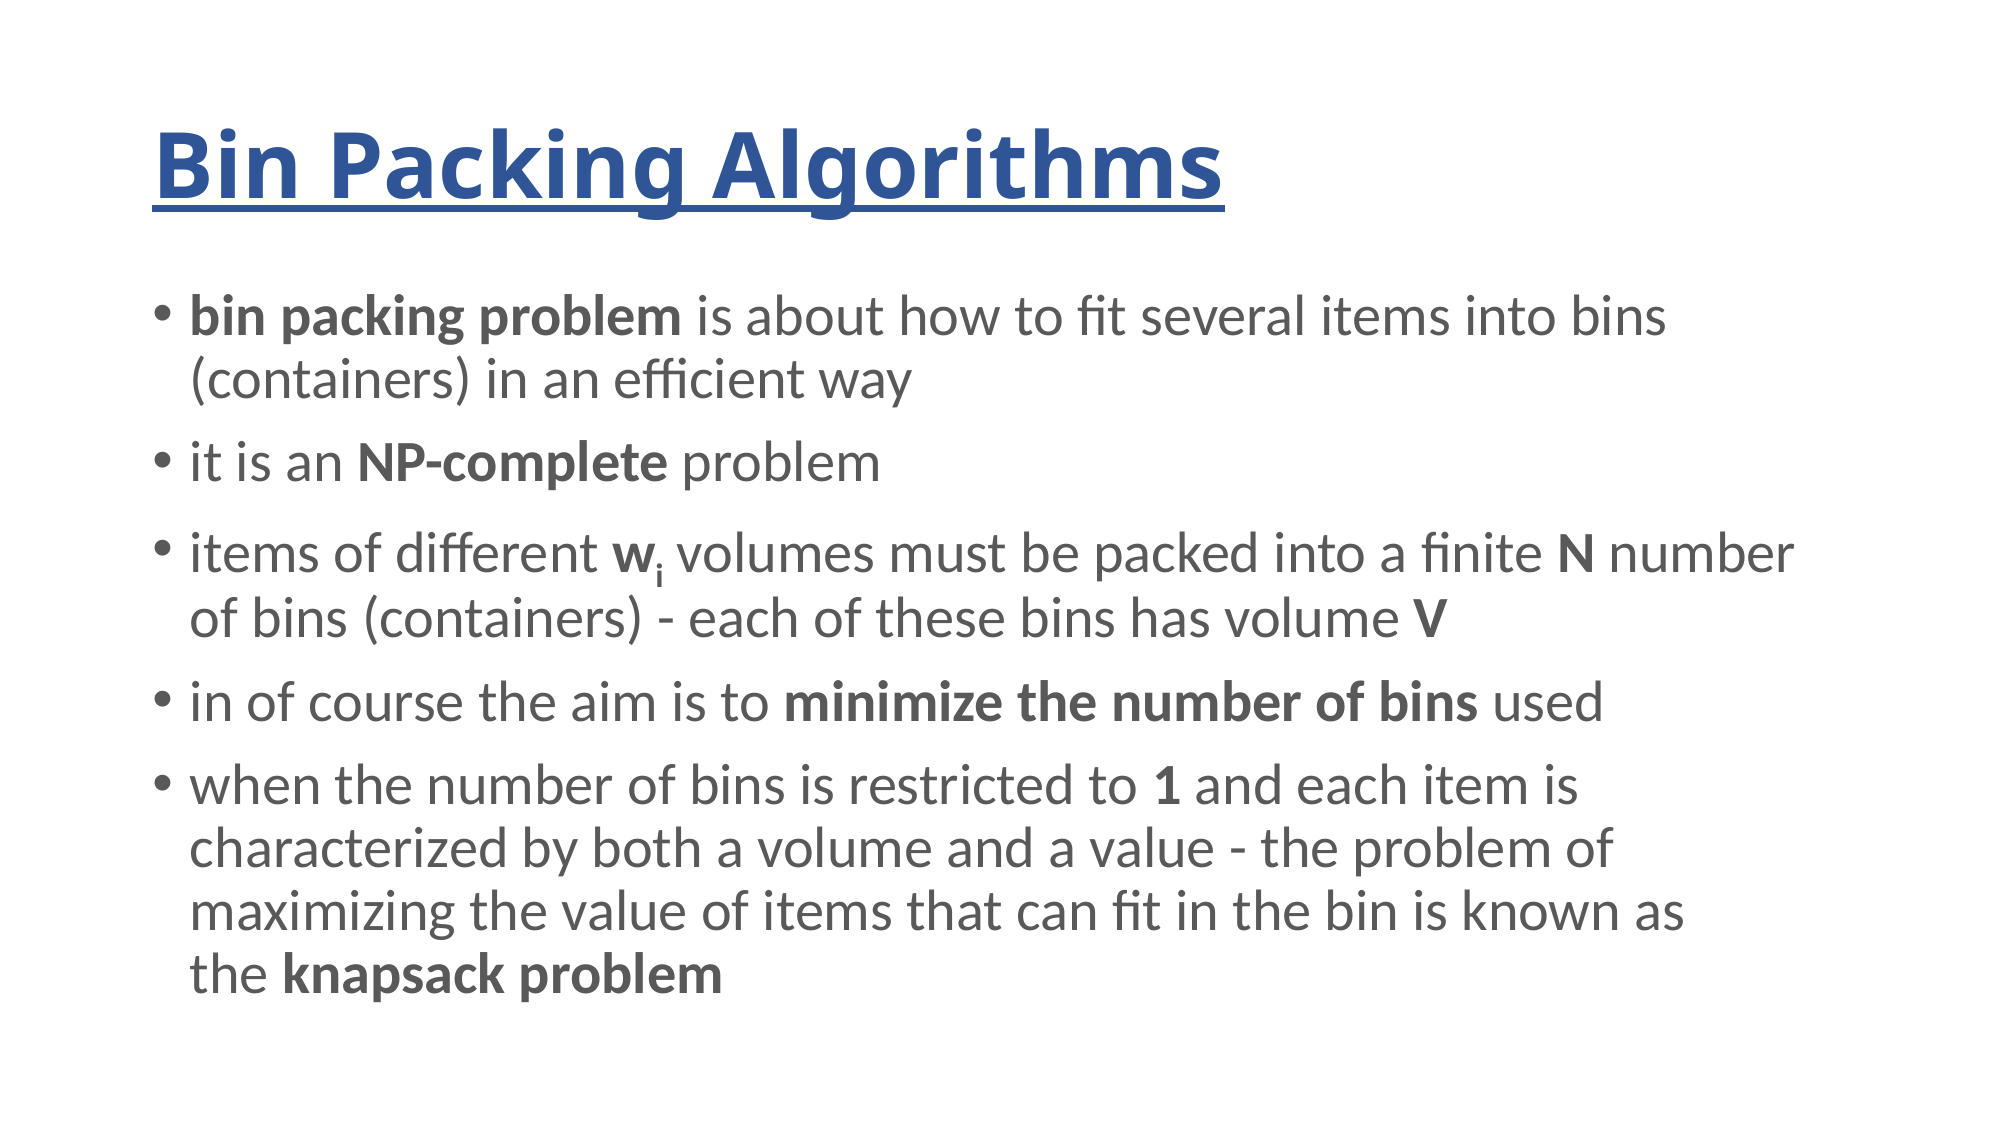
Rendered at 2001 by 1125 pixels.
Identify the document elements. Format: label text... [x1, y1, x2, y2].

title Bin Packing Algorithms [137, 59, 1863, 277]
list bin packing problem is about how to fit several items into bins (containers) in an efficient way it is an NP-complete problem items of different wi volumes must be packed into a finite N number of bins (containers) - each of these bins has volume V in of course the aim is to minimize the number of bins used when the number of bins is restricted to 1 and each item is characterized by both a volume and a value - the problem of maximizing the value of items that can fit in the bin is known as the knapsack problem [137, 277, 1863, 1066]
